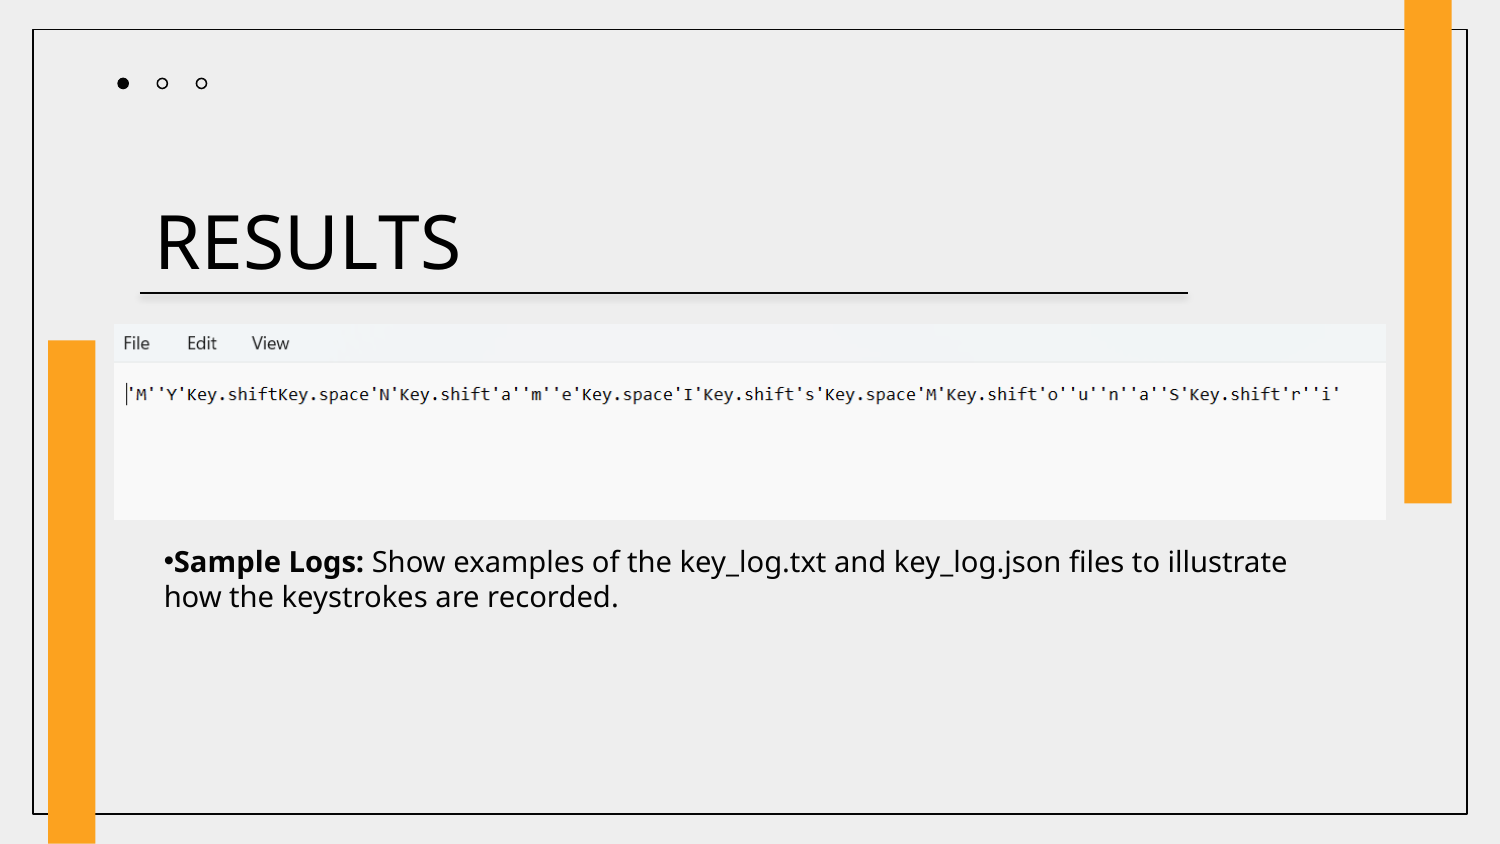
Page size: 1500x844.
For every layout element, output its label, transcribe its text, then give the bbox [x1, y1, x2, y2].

text_box Sample Logs: Show examples of the key_log.txt and key_log.json files to illustrate how the keystrokes are recorded. [148, 527, 1352, 656]
text_box RESULTS [139, 186, 890, 292]
picture [114, 323, 1386, 520]
